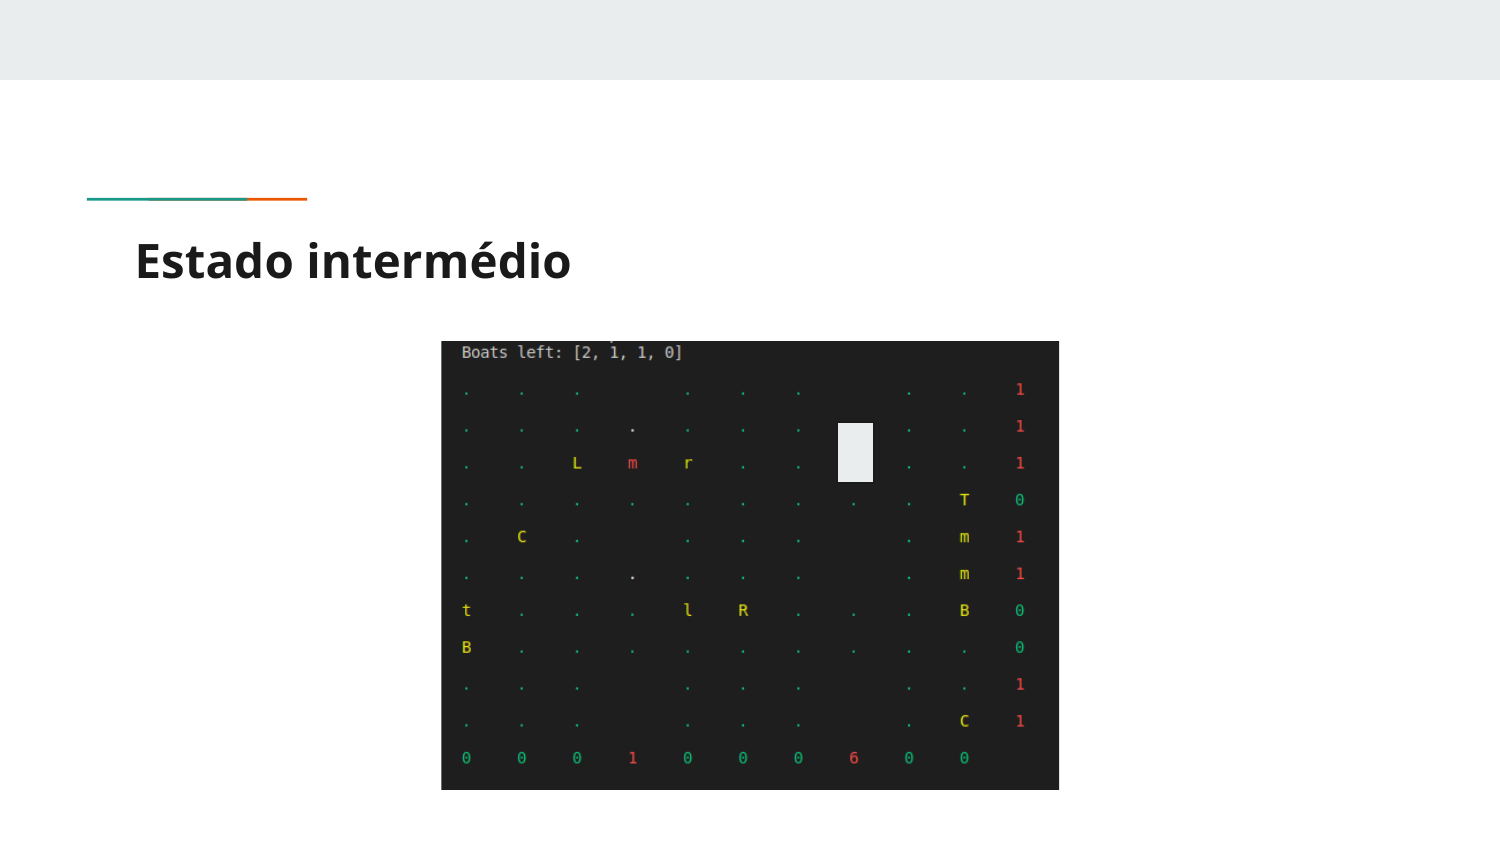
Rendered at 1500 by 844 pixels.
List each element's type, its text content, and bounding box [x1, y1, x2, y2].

picture [441, 340, 1060, 791]
title Estado intermédio [119, 216, 1381, 305]
